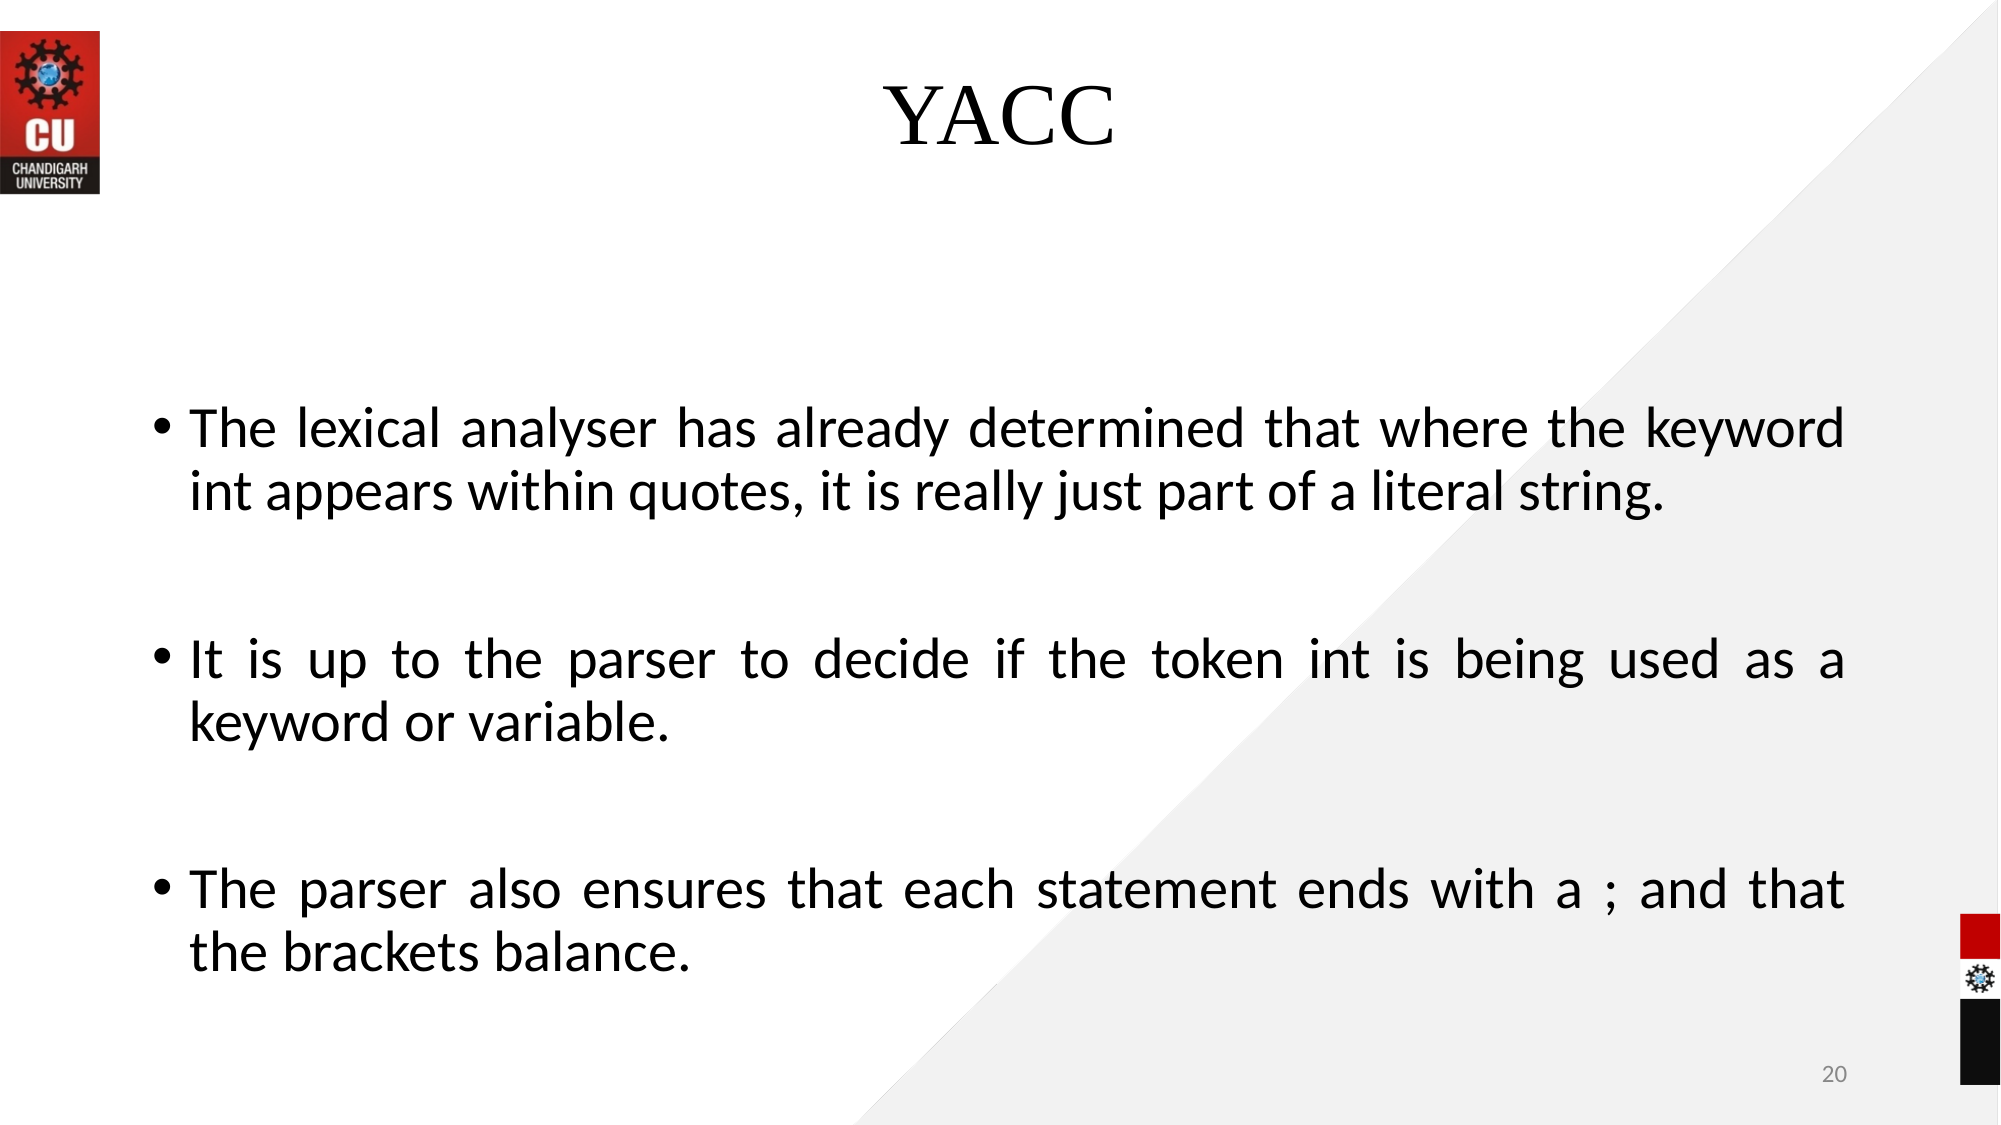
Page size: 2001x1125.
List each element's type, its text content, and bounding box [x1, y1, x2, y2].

slide_number ‹#› [1412, 1042, 1863, 1103]
title YACC [137, 59, 1863, 278]
picture [0, 0, 2001, 1125]
list The lexical analyser has already determined that where the keyword int appears within quotes, it is really just part of a literal string. It is up to the parser to decide if the token int is being used as a keyword or variable. The parser also ensures that each statement ends with a ; and that the brackets balance. [137, 299, 1863, 1014]
